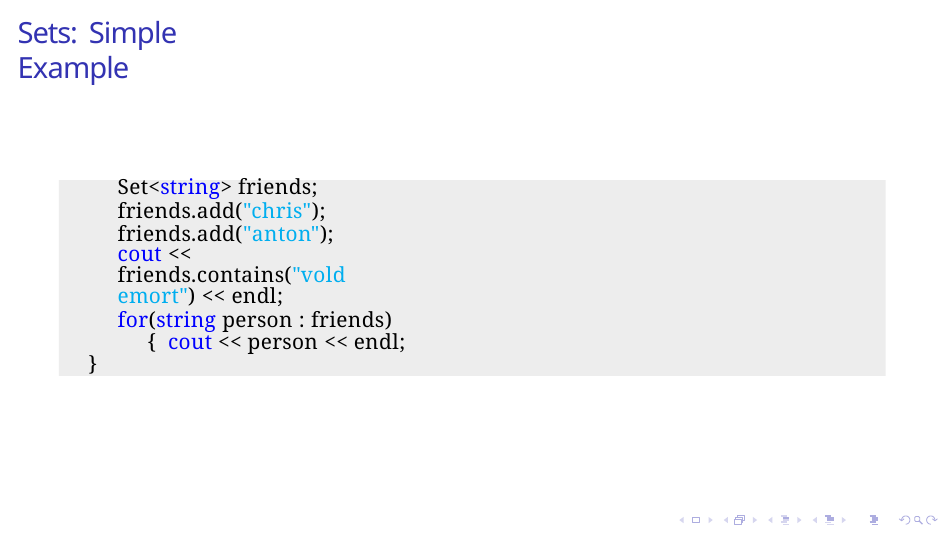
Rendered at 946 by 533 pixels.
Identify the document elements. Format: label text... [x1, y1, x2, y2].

text_box Set<string> friends; friends.add("chris"); friends.add("anton"); cout << friends.contains("voldemort") << endl; for(string person : friends) { cout << person << endl; } [58, 180, 886, 376]
title Sets: Simple Example [15, 11, 287, 104]
